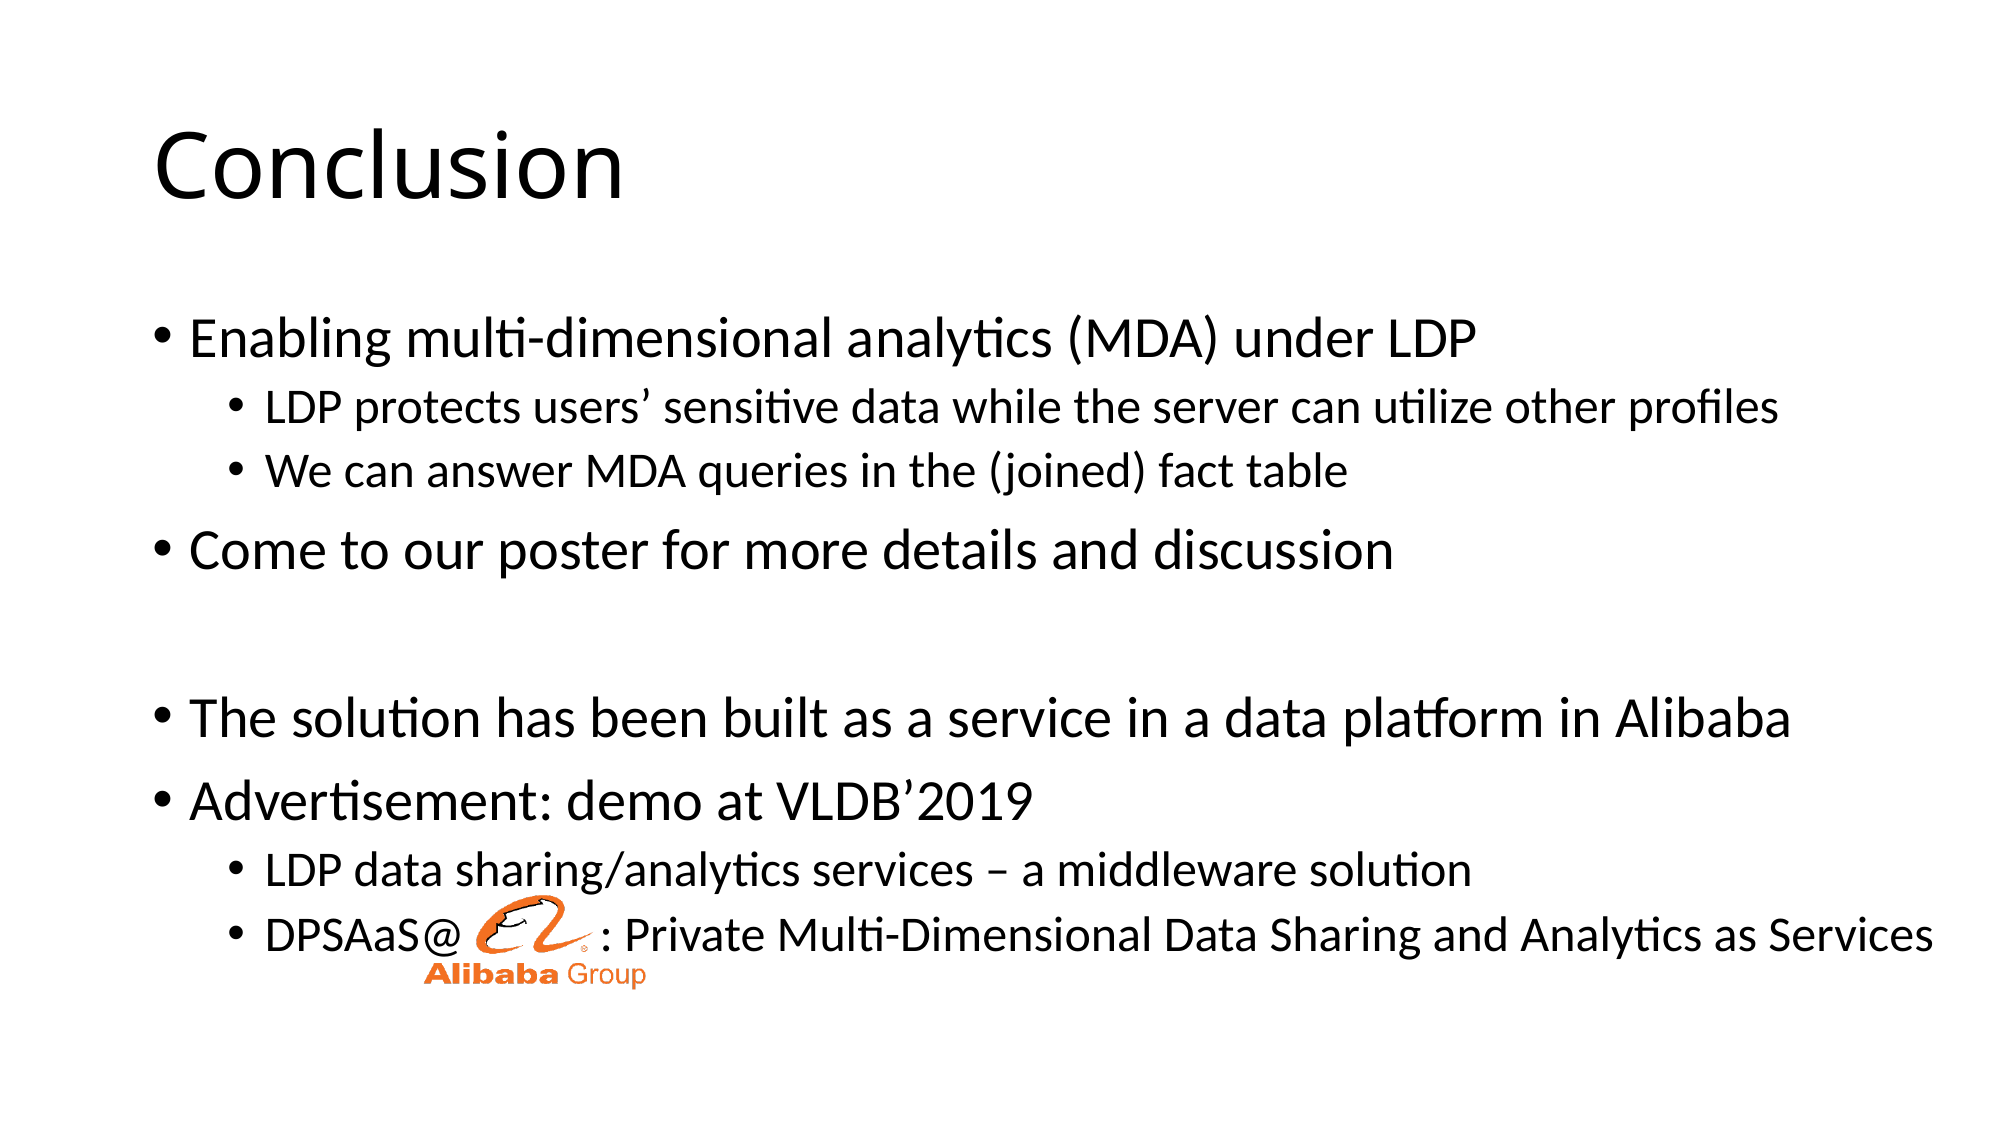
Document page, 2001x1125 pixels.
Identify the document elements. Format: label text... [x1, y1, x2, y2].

list Enabling multi-dimensional analytics (MDA) under LDP LDP protects users’ sensitive data while the server can utilize other profiles We can answer MDA queries in the (joined) fact table Come to our poster for more details and discussion The solution has been built as a service in a data platform in Alibaba Advertisement: demo at VLDB’2019 LDP data sharing/analytics services – a middleware solution DPSAaS@ : Private Multi-Dimensional Data Sharing and Analytics as Services [137, 299, 1975, 1089]
title Conclusion [137, 59, 1863, 278]
picture [399, 862, 663, 1017]
